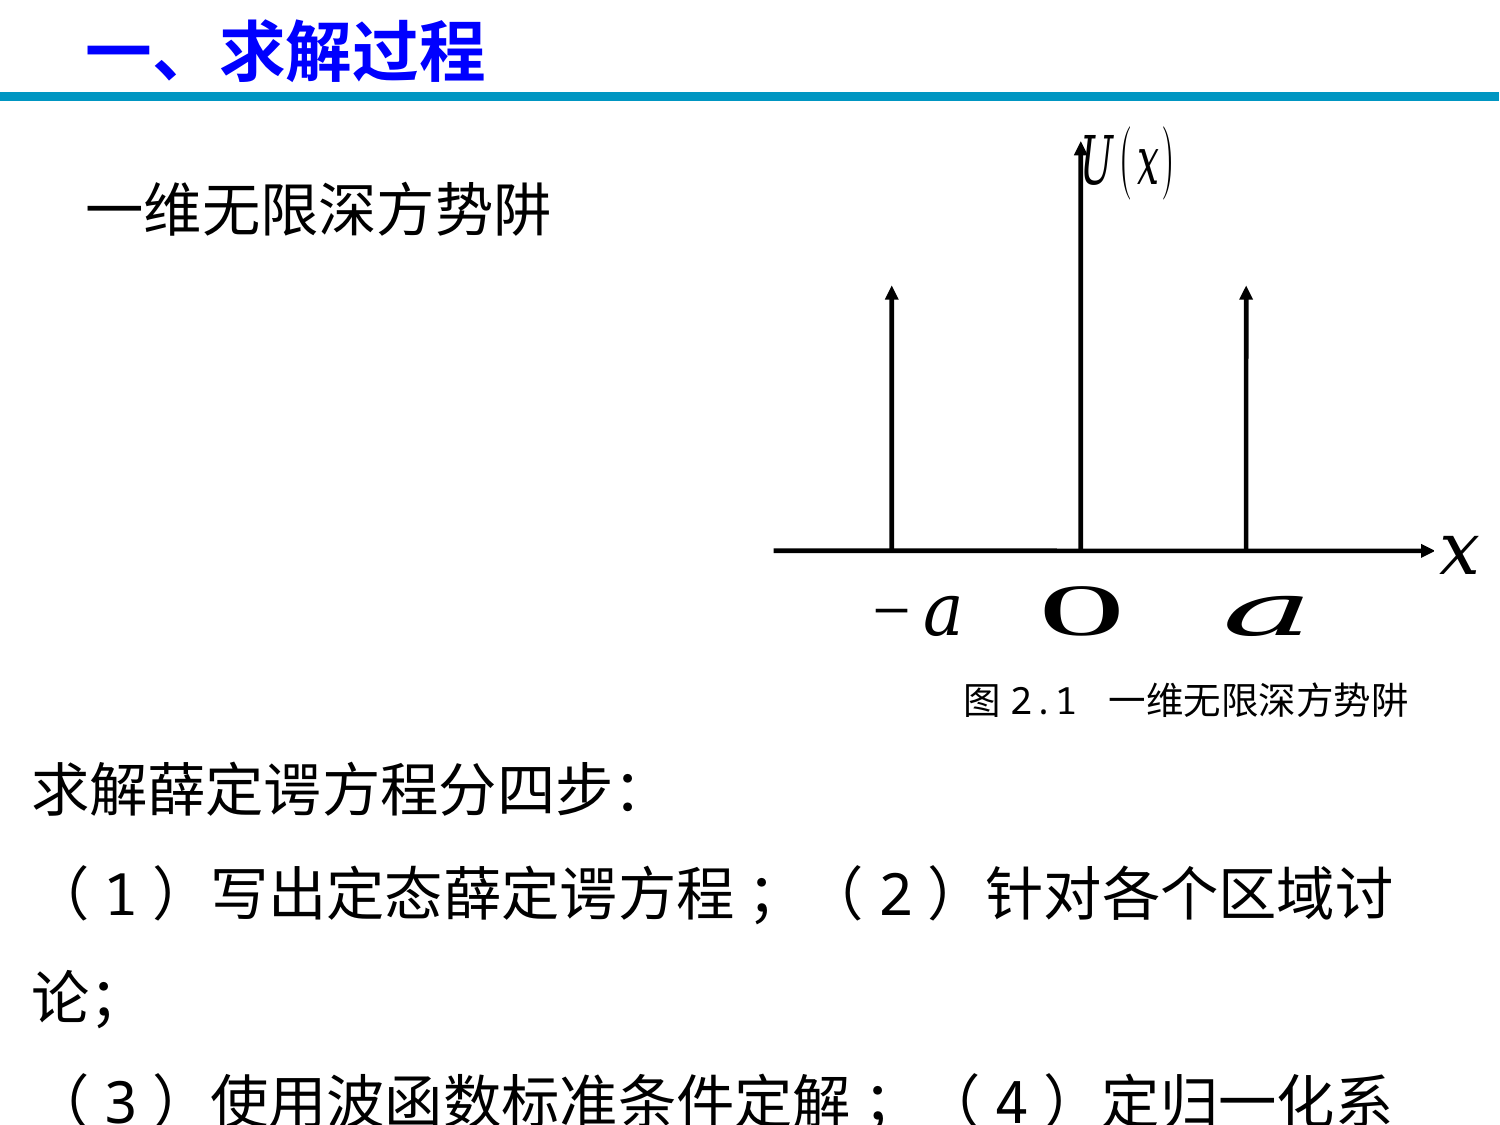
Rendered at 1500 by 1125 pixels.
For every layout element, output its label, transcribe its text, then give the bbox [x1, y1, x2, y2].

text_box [749, 100, 1500, 654]
text_box 图2.1 一维无限深方势阱 [948, 669, 1424, 729]
text_box 求解薛定谔方程分四步： （1）写出定态薛定谔方程 ；（2）针对各个区域讨论； （3）使用波函数标准条件定解 ；（4）定归一化系数。 [16, 711, 1459, 1125]
title 一、求解过程 [70, 10, 522, 101]
